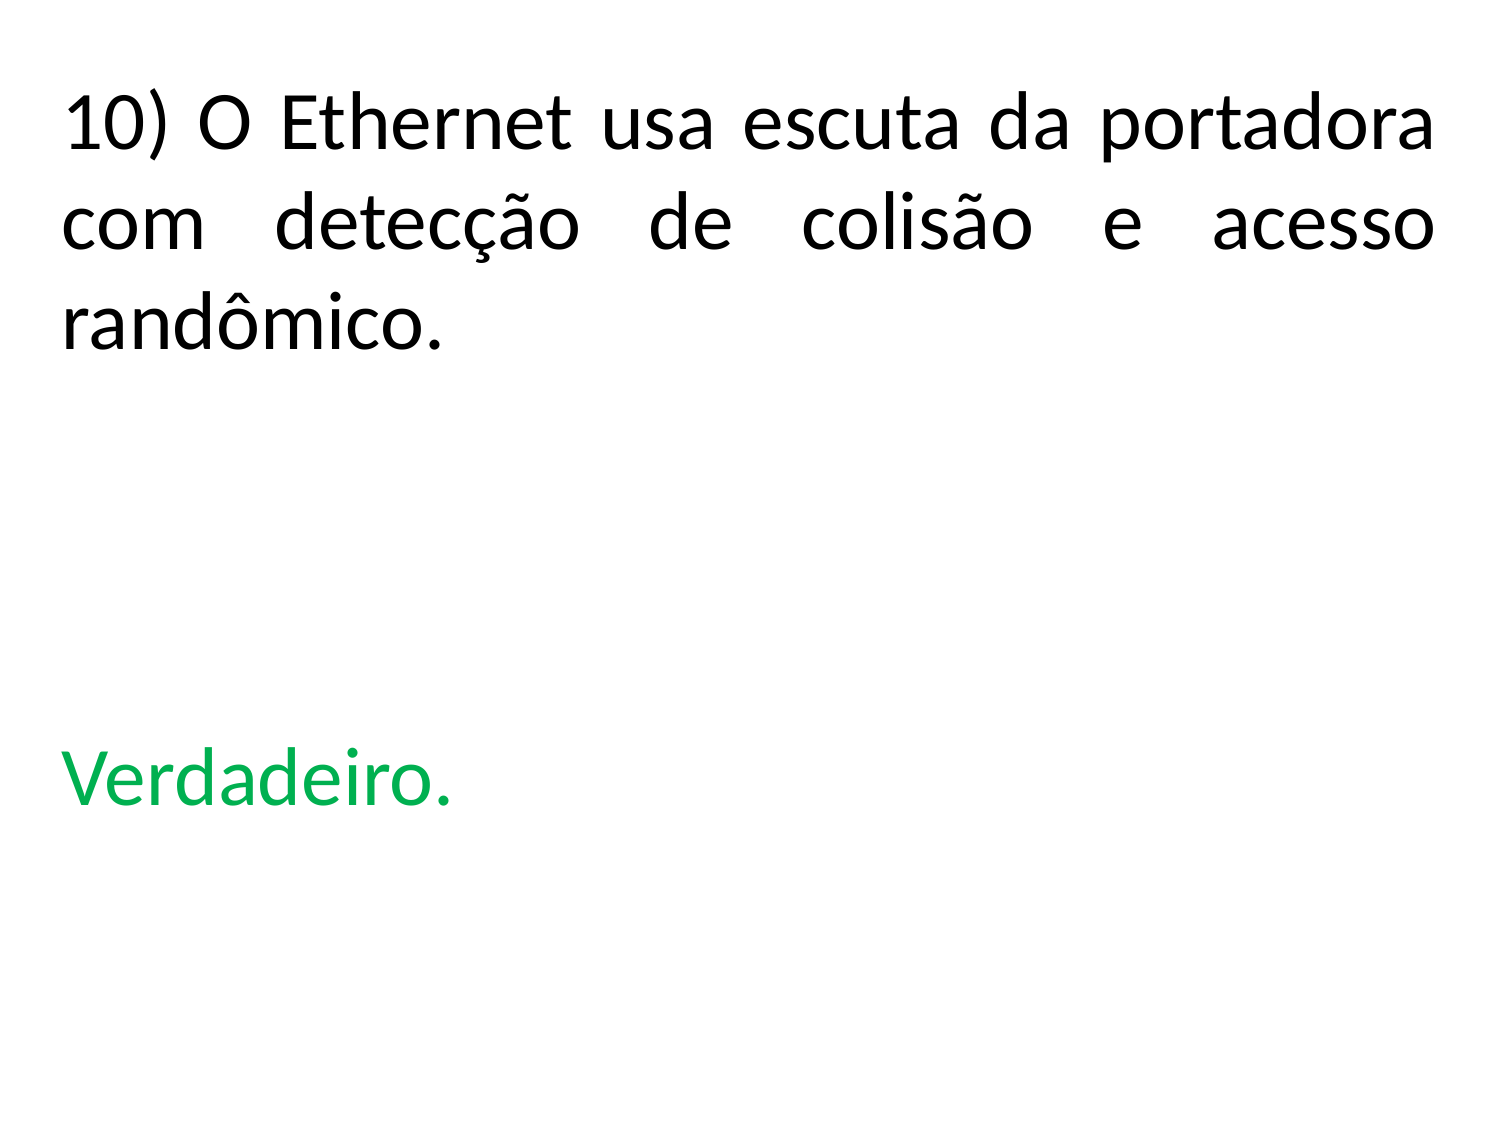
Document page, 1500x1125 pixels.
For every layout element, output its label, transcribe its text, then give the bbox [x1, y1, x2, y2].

text_box 10) O Ethernet usa escuta da portadora com detecção de colisão e acesso randômico. [46, 58, 1454, 377]
text_box Verdadeiro. [46, 714, 1454, 831]
